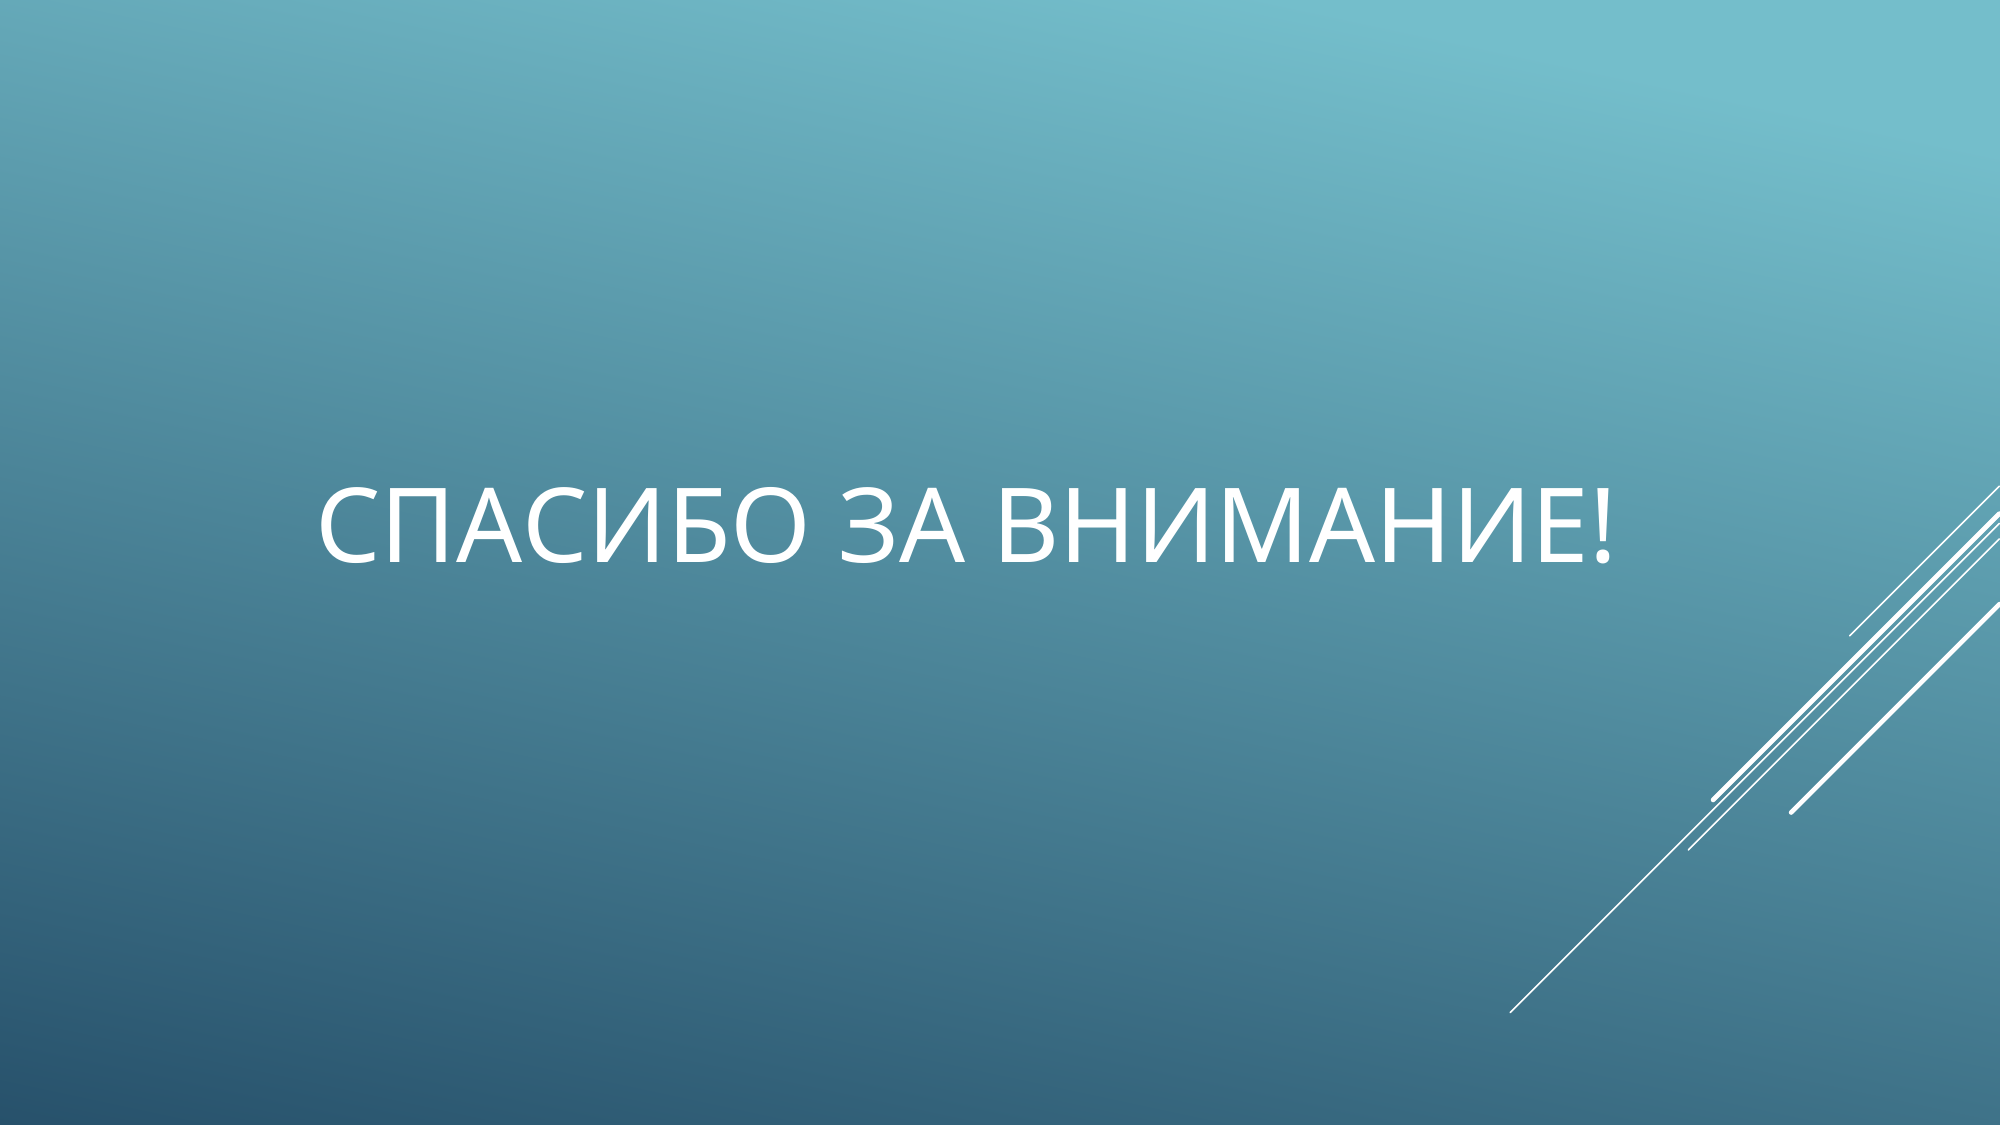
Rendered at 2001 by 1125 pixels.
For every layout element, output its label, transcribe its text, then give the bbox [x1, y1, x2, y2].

title СПАСИБО ЗА ВНИМАНИЕ! [300, 397, 1700, 645]
